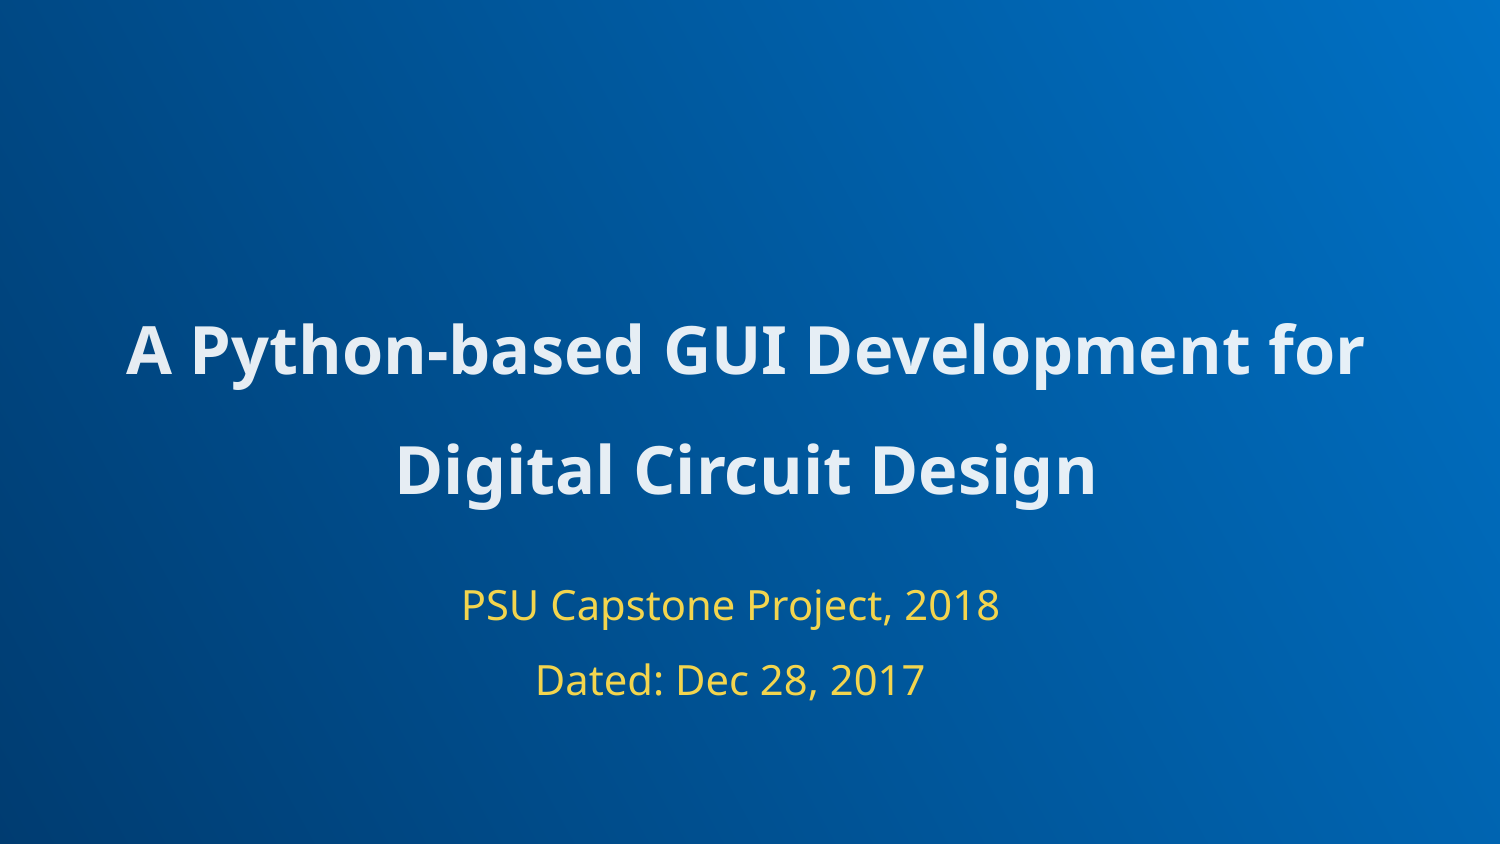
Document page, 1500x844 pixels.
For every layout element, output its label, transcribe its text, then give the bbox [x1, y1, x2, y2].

subtitle PSU Capstone Project, 2018 Dated: Dec 28, 2017 [211, 578, 1250, 731]
title A Python-based GUI Development for Digital Circuit Design [72, 111, 1421, 588]
